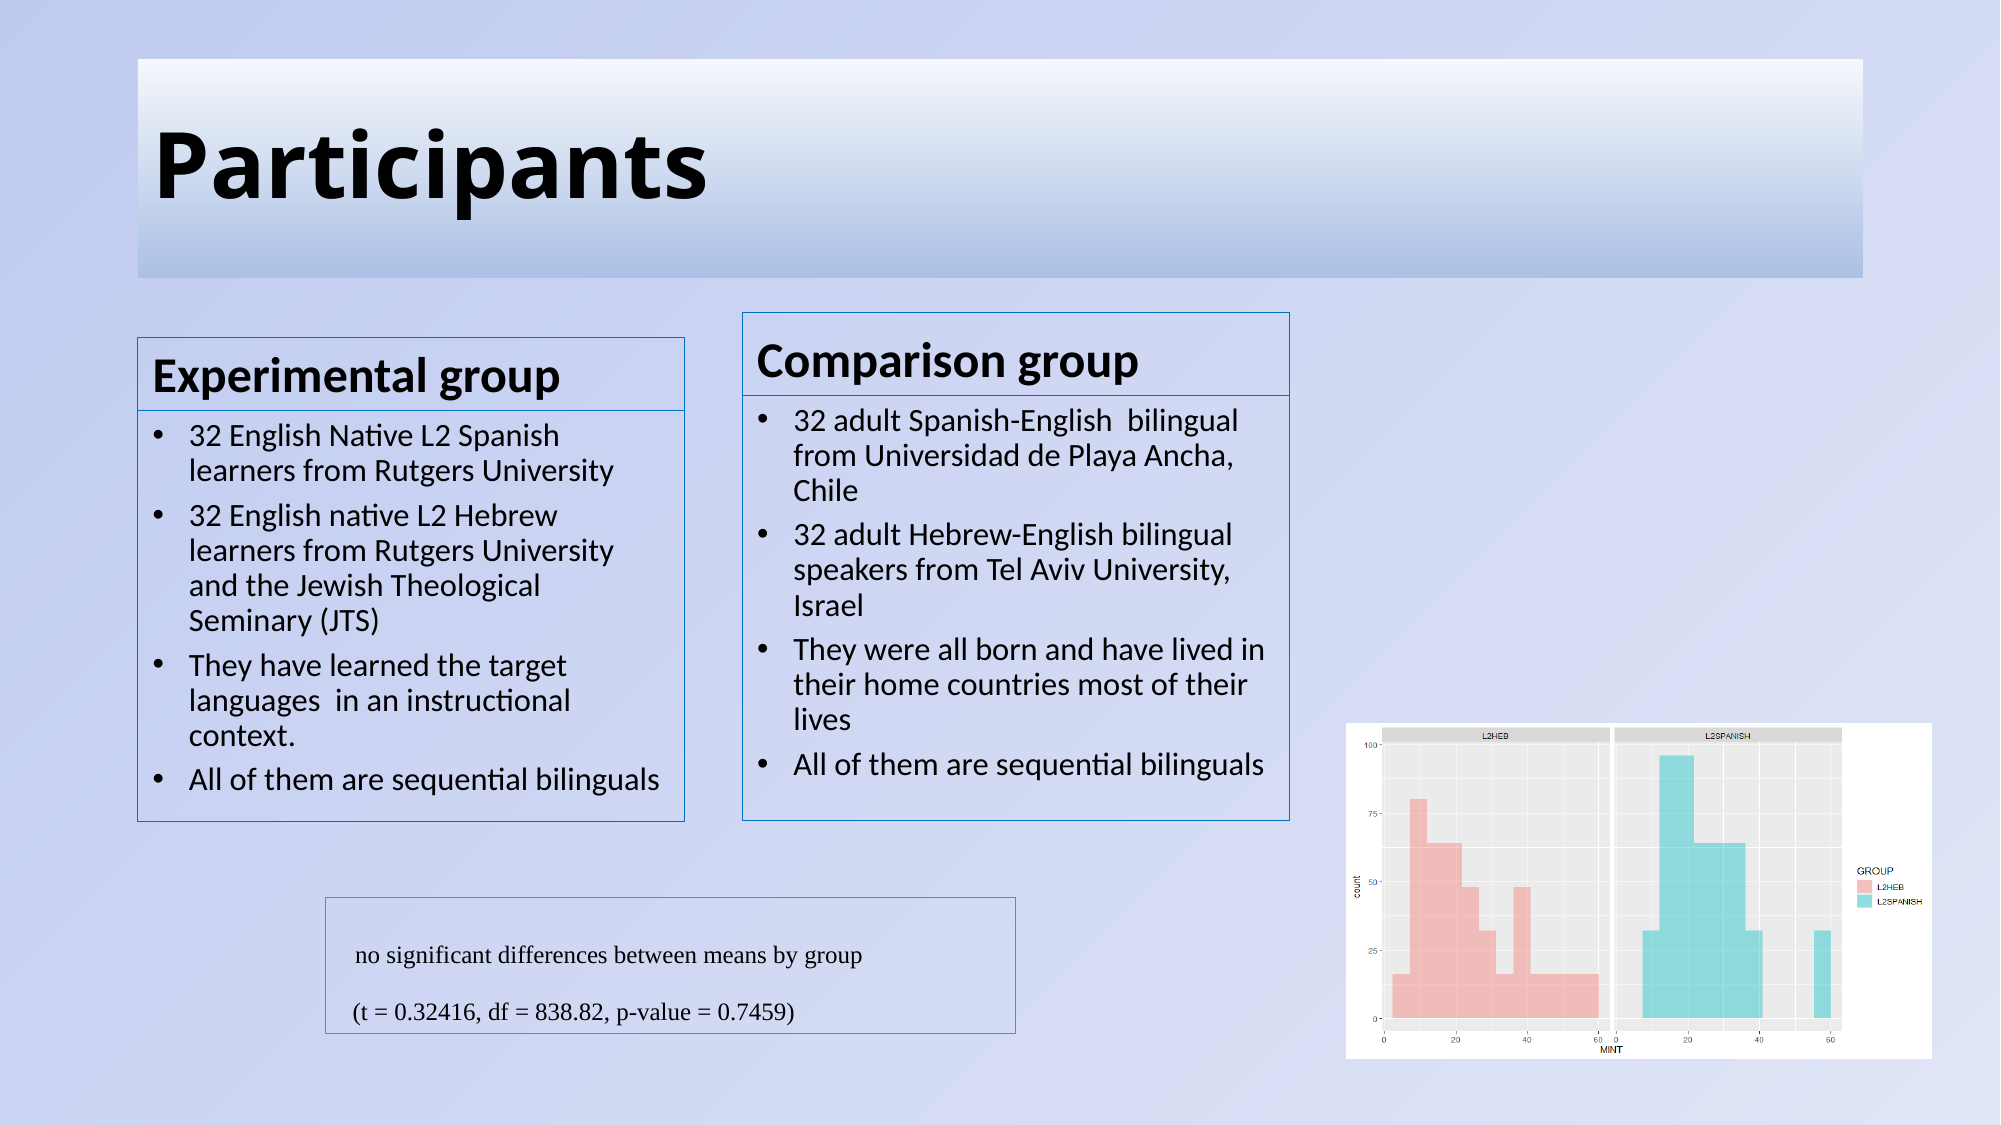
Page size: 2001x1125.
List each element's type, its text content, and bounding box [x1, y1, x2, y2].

list Comparison group [742, 312, 1290, 395]
title Participants [137, 59, 1863, 278]
list Experimental group [137, 337, 685, 410]
list 32 adult Spanish-English bilingual from Universidad de Playa Ancha, Chile 32 adult Hebrew-English bilingual speakers from Tel Aviv University, Israel They were all born and have lived in their home countries most of their lives All of them are sequential bilinguals [742, 395, 1290, 821]
list 32 English Native L2 Spanish learners from Rutgers University 32 English native L2 Hebrew learners from Rutgers University and the Jewish Theological Seminary (JTS) They have learned the target languages in an instructional context. All of them are sequential bilinguals [137, 410, 685, 822]
picture [1346, 723, 1932, 1059]
text_box no significant differences between means by group (t = 0.32416, df = 838.82, p-value = 0.7459) [325, 897, 1016, 1034]
